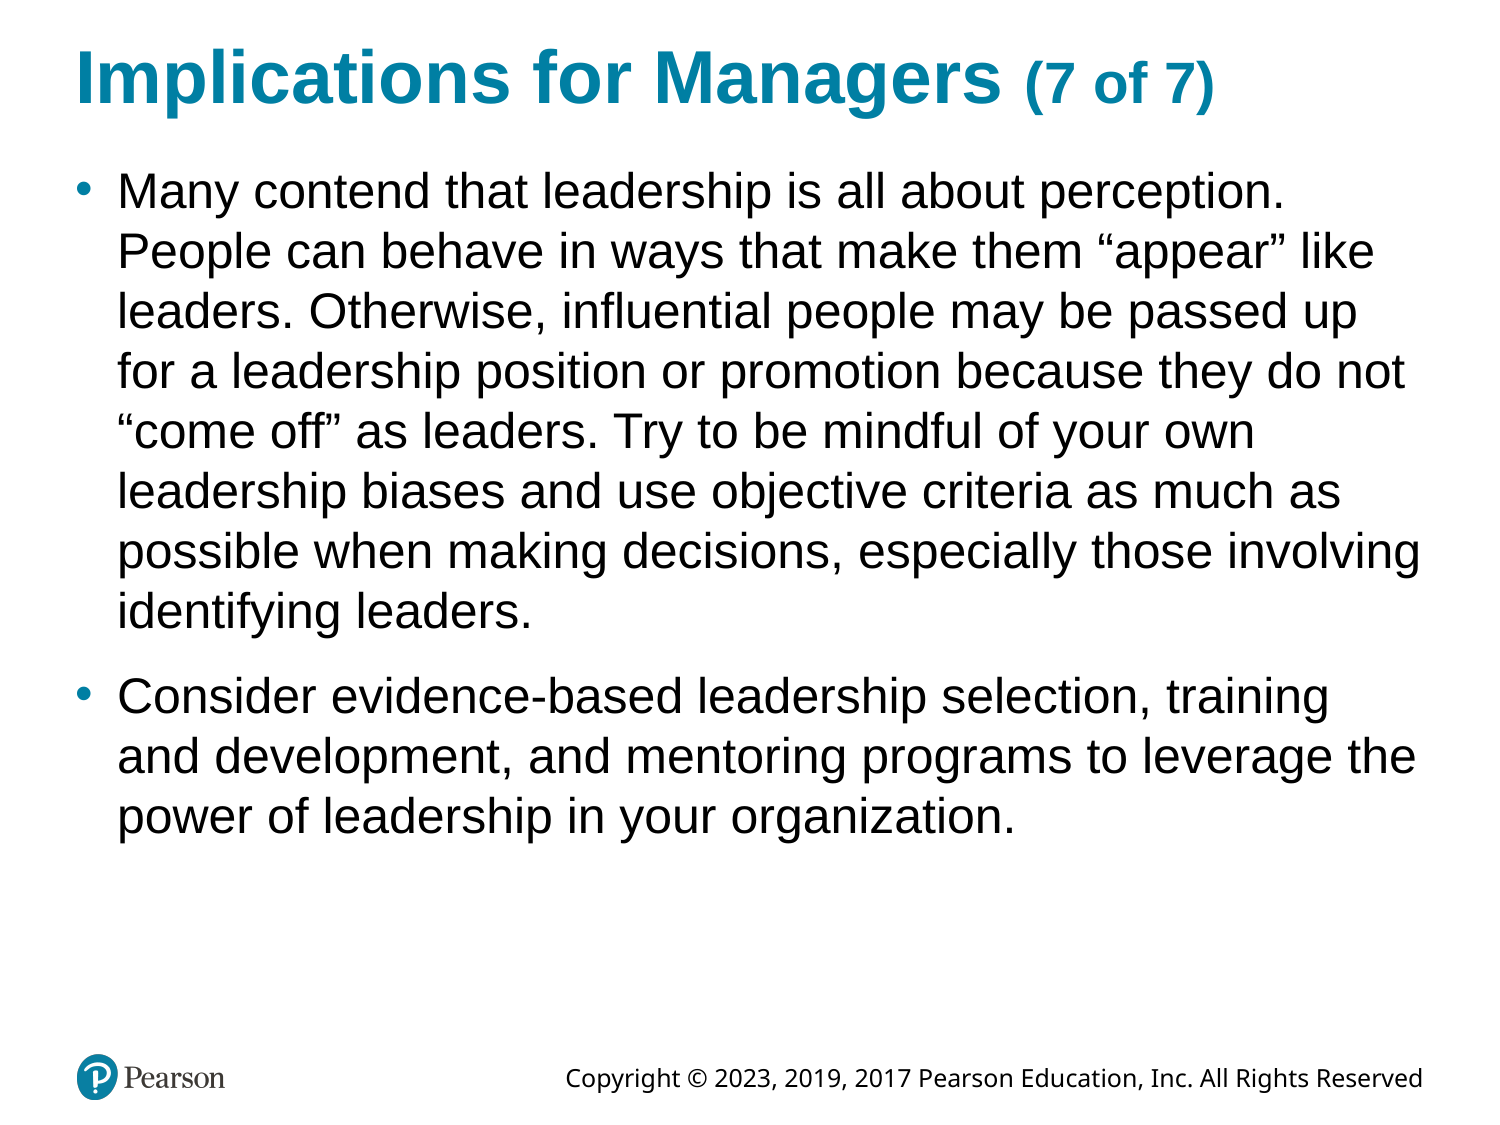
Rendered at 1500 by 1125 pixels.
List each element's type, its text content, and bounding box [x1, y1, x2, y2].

list Many contend that leadership is all about perception. People can behave in ways that make them “appear” like leaders. Otherwise, influential people may be passed up for a leadership position or promotion because they do not “come off” as leaders. Try to be mindful of your own leadership biases and use objective criteria as much as possible when making decisions, especially those involving identifying leaders. Consider evidence-based leadership selection, training and development, and mentoring programs to leverage the power of leadership in your organization. [75, 155, 1425, 847]
picture [77, 1054, 92, 1069]
title Implications for Managers (7 of 7) [75, 0, 1425, 155]
picture [85, 1063, 110, 1087]
picture [77, 1087, 88, 1100]
picture [102, 1054, 225, 1100]
